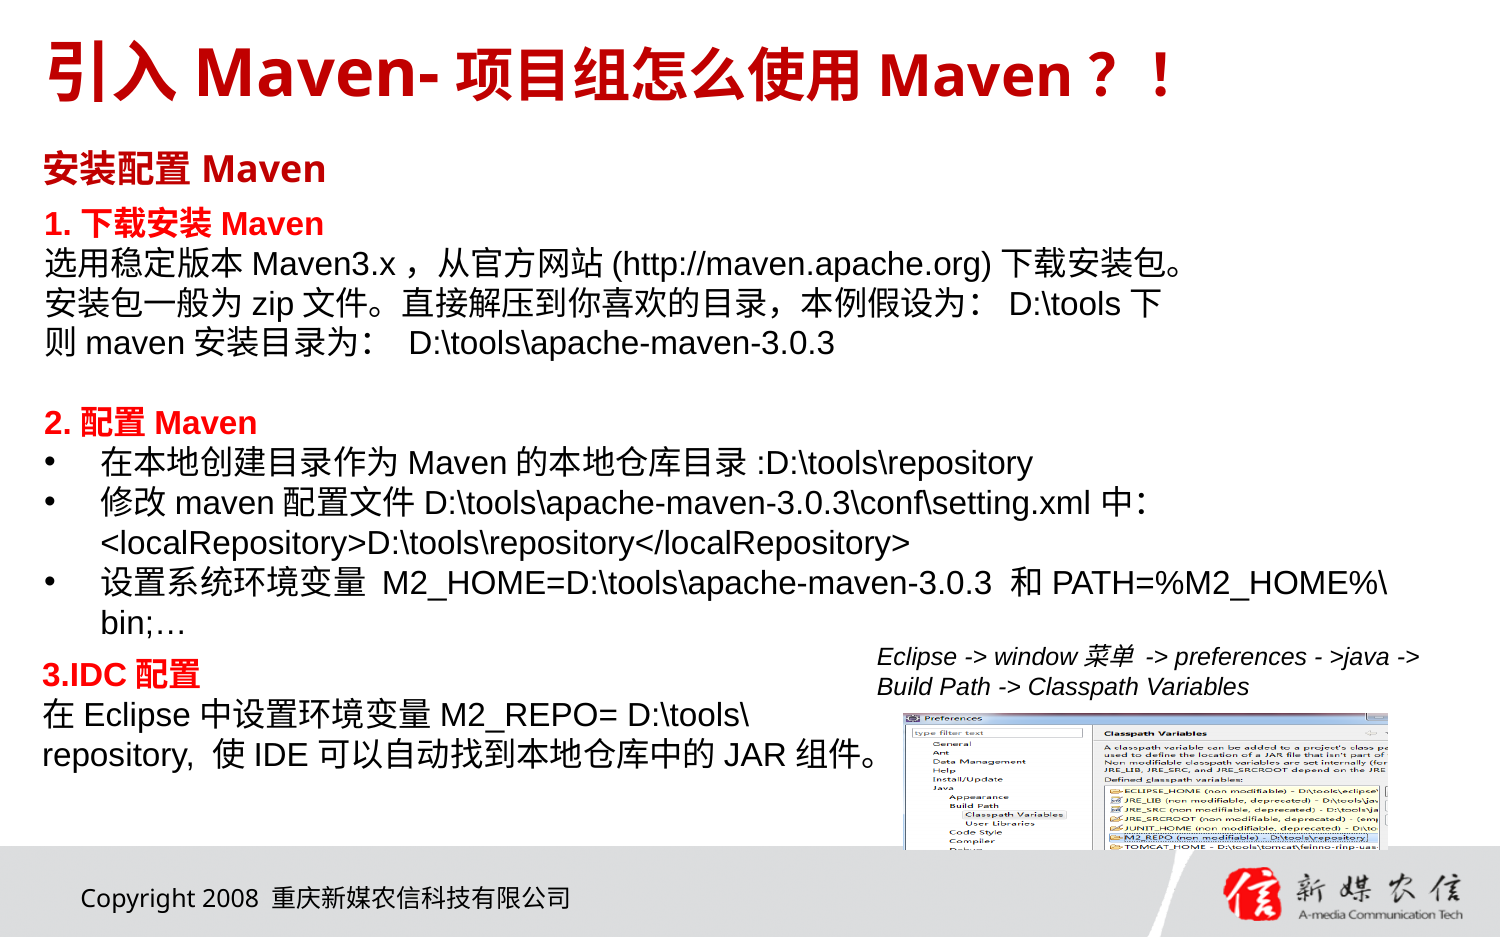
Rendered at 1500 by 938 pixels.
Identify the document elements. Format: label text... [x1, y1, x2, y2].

picture [903, 712, 1388, 850]
text_box 3.IDC配置 在Eclipse中设置环境变量M2_REPO= D:\tools\repository, 使IDE可以自动找到本地仓库中的JAR组件。 [27, 645, 892, 781]
text_box 安装配置Maven [27, 137, 342, 198]
picture [0, 846, 1500, 937]
text_box 1.下载安装Maven 选用稳定版本Maven3.x，从官方网站(http://maven.apache.org)下载安装包。 安装包一般为zip文件。直接解压到你喜欢的目录，本例假设为：D:\tools下 则maven安装目录为： D:\tools\apache-maven-3.0.3 2.配置Maven 在本地创建目录作为Maven的本地仓库目录:D:\tools\repository 修改maven配置文件D:\tools\apache-maven-3.0.3\conf\setting.xml中：<localRepository>D:\tools\repository</localRepository> 设置系统环境变量 M2_HOME=D:\tools\apache-maven-3.0.3 和PATH=%M2_HOME%\bin;… [29, 194, 1449, 645]
title 引入Maven-项目组怎么使用Maven？！ [29, 19, 1465, 121]
text_box Eclipse -> window菜单 -> preferences - >java -> Build Path -> Classpath Variables [862, 633, 1454, 708]
